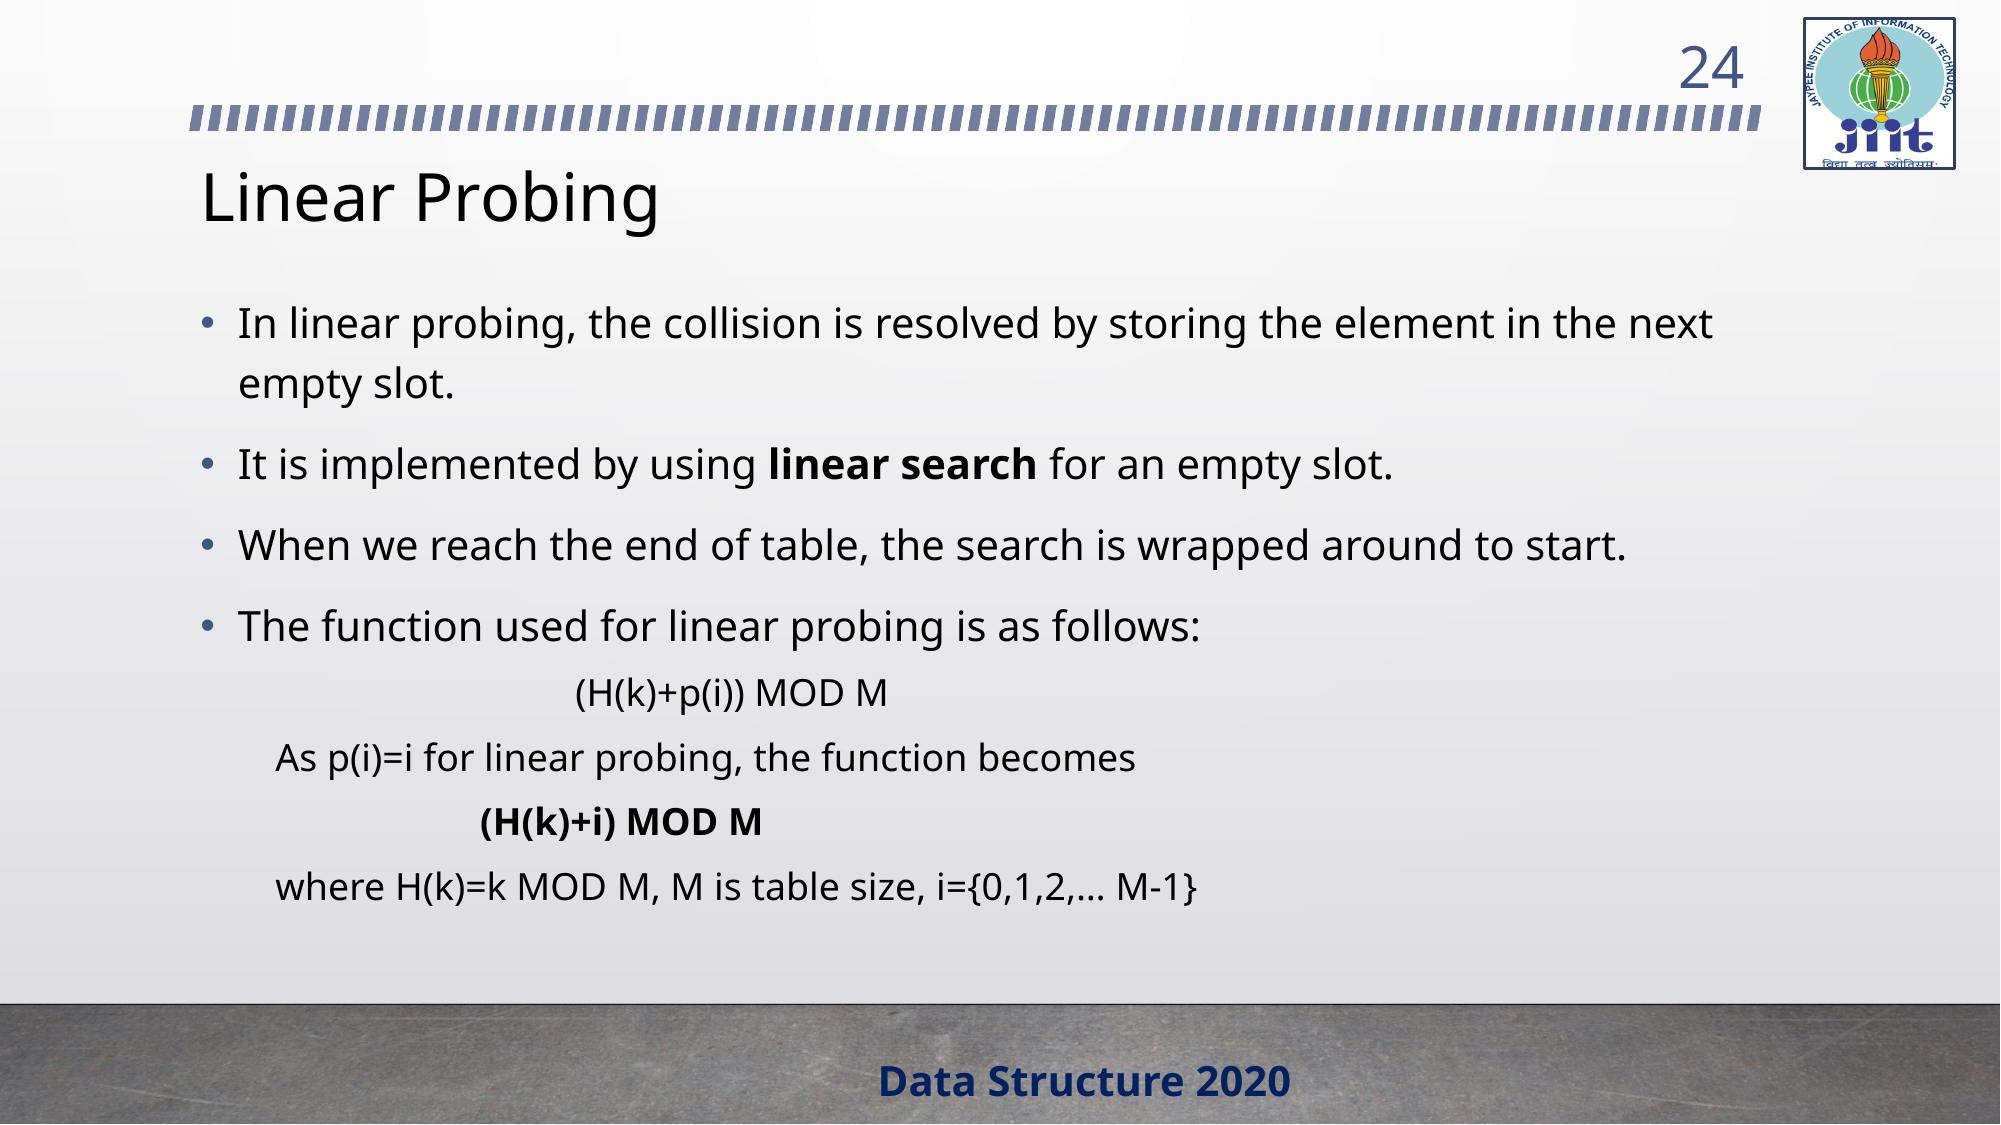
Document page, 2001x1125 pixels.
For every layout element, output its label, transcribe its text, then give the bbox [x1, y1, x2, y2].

title Linear Probing [185, 156, 1761, 279]
list In linear probing, the collision is resolved by storing the element in the next empty slot. It is implemented by using linear search for an empty slot. When we reach the end of table, the search is wrapped around to start. The function used for linear probing is as follows: (H(k)+p(i)) MOD M As p(i)=i for linear probing, the function becomes (H(k)+i) MOD M where H(k)=k MOD M, M is table size, i={0,1,2,… M-1} [185, 279, 1761, 969]
slide_number 24 [1626, 22, 1760, 106]
picture [1806, 20, 1953, 167]
picture [0, 1004, 2000, 1124]
